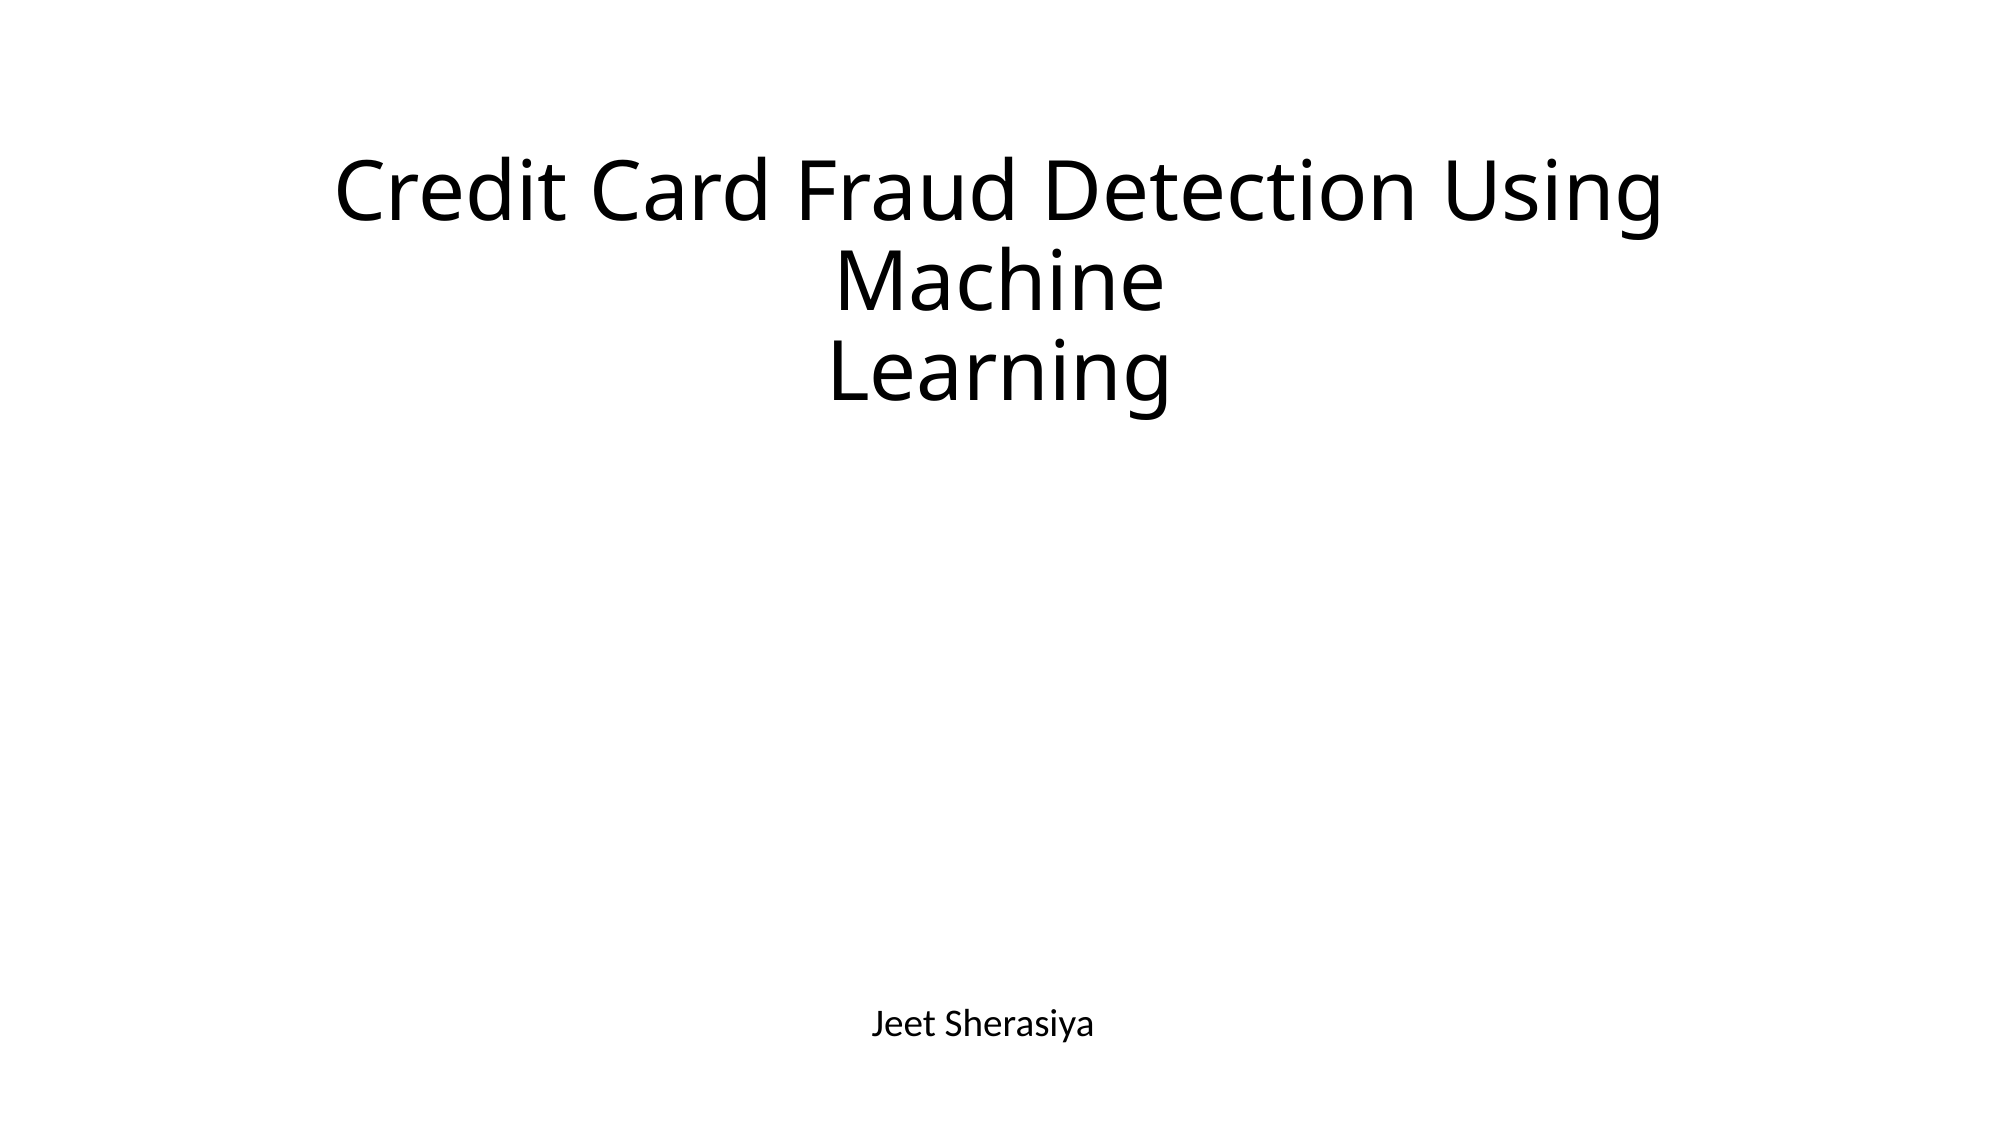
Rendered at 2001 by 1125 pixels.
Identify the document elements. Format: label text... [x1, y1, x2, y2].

title Credit Card Fraud Detection Using Machine Learning [249, 71, 1750, 576]
subtitle Jeet Sherasiya [782, 893, 1185, 1054]
